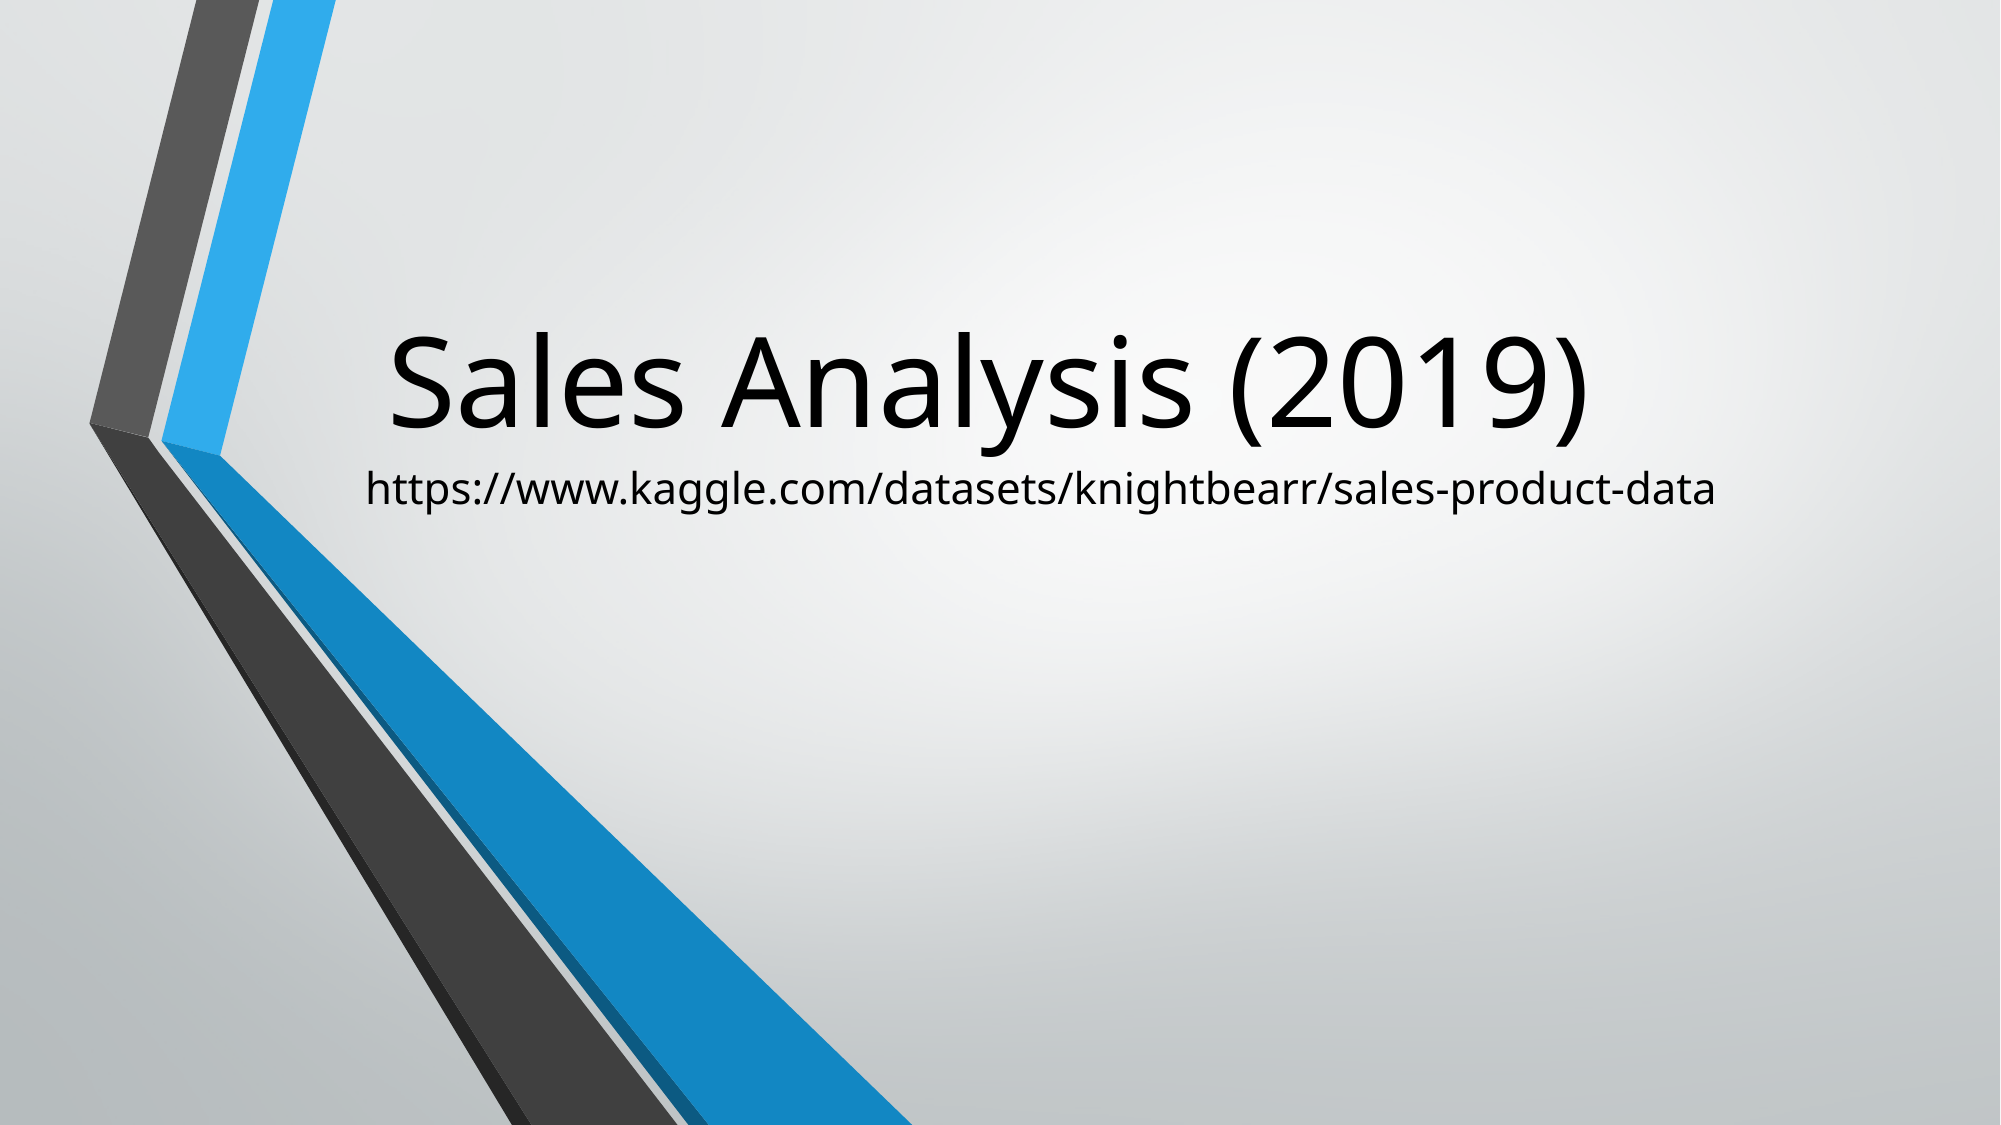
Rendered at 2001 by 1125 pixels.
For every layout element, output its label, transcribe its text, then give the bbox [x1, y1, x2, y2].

subtitle https://www.kaggle.com/datasets/knightbearr/sales-product-data [309, 453, 1733, 671]
title Sales Analysis (2019) [181, 177, 1606, 460]
